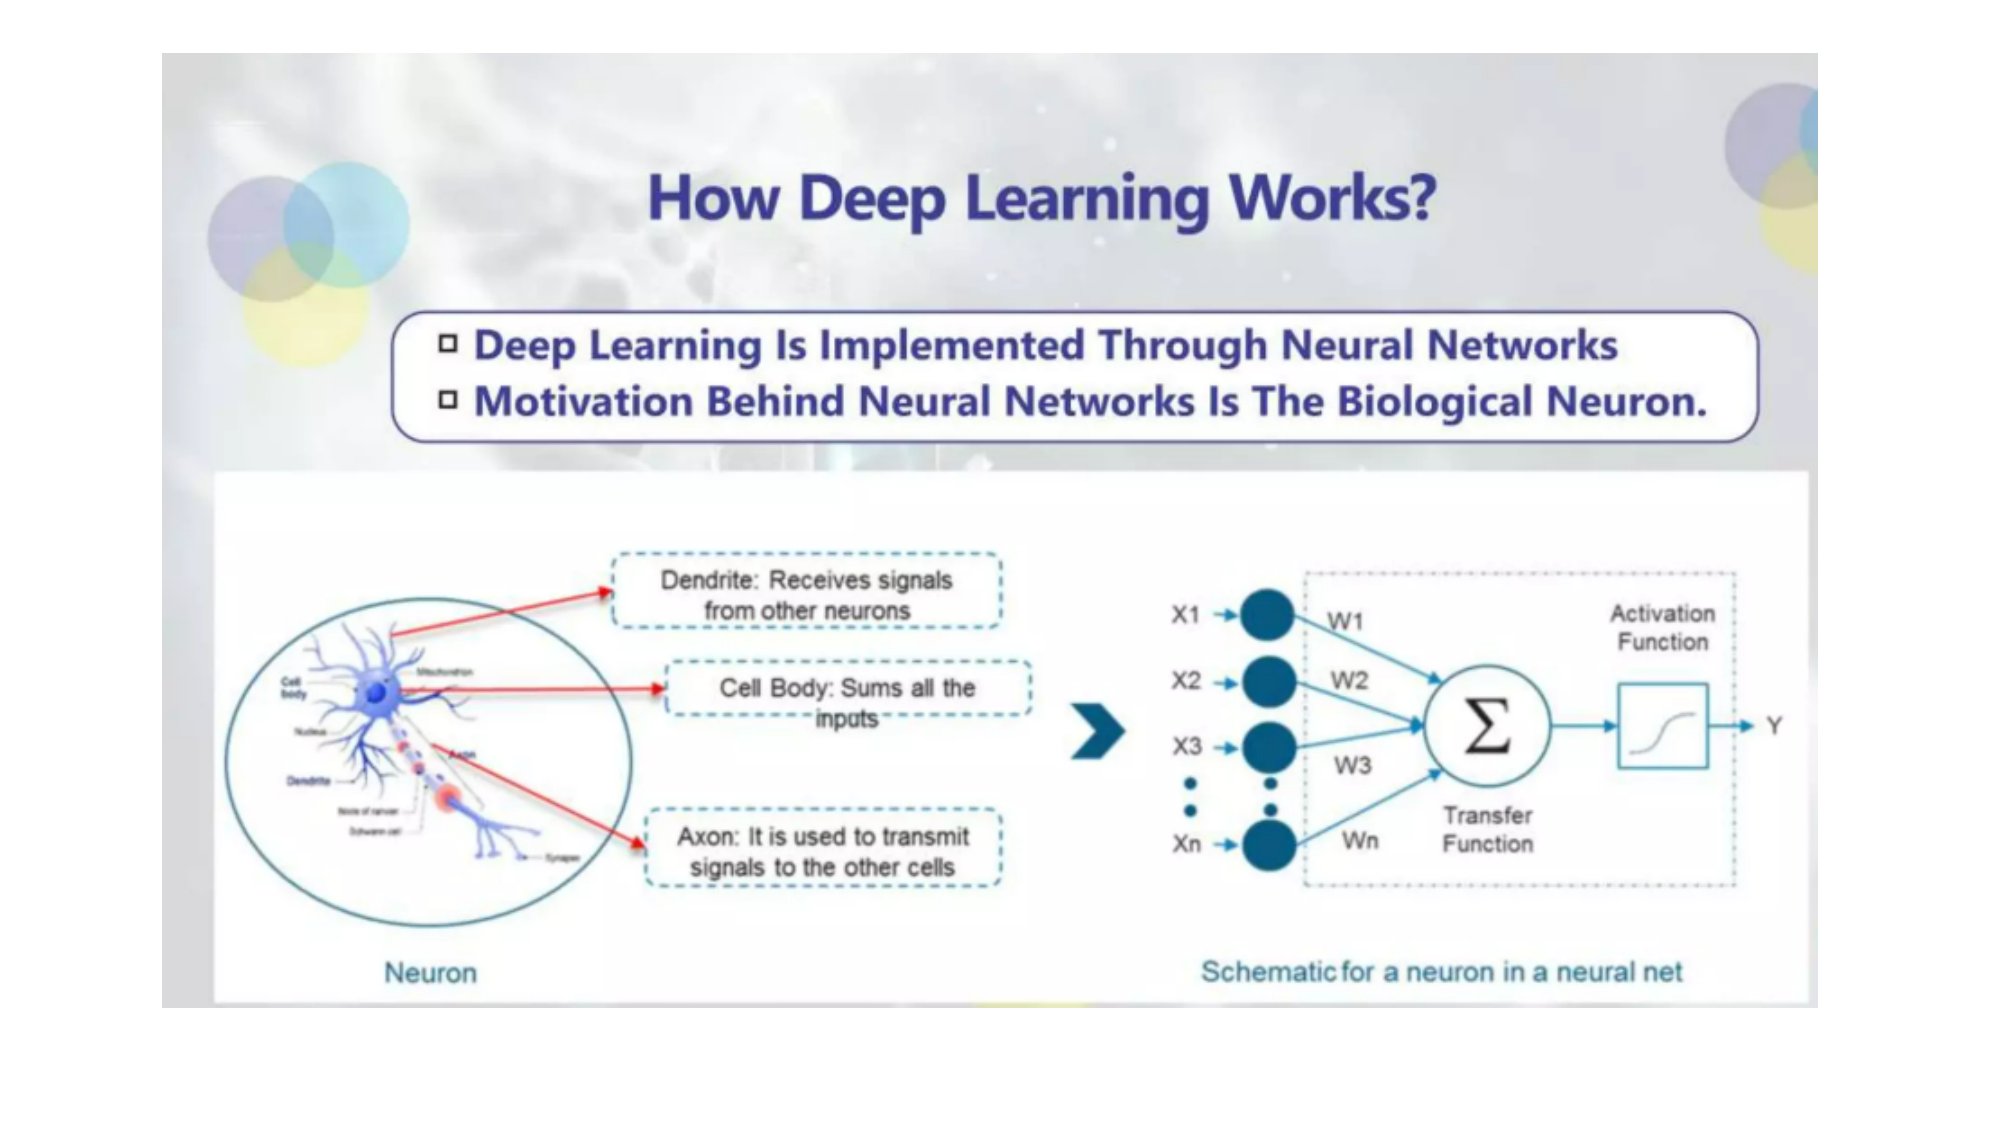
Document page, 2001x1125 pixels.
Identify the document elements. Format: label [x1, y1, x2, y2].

list [162, 53, 1818, 1008]
